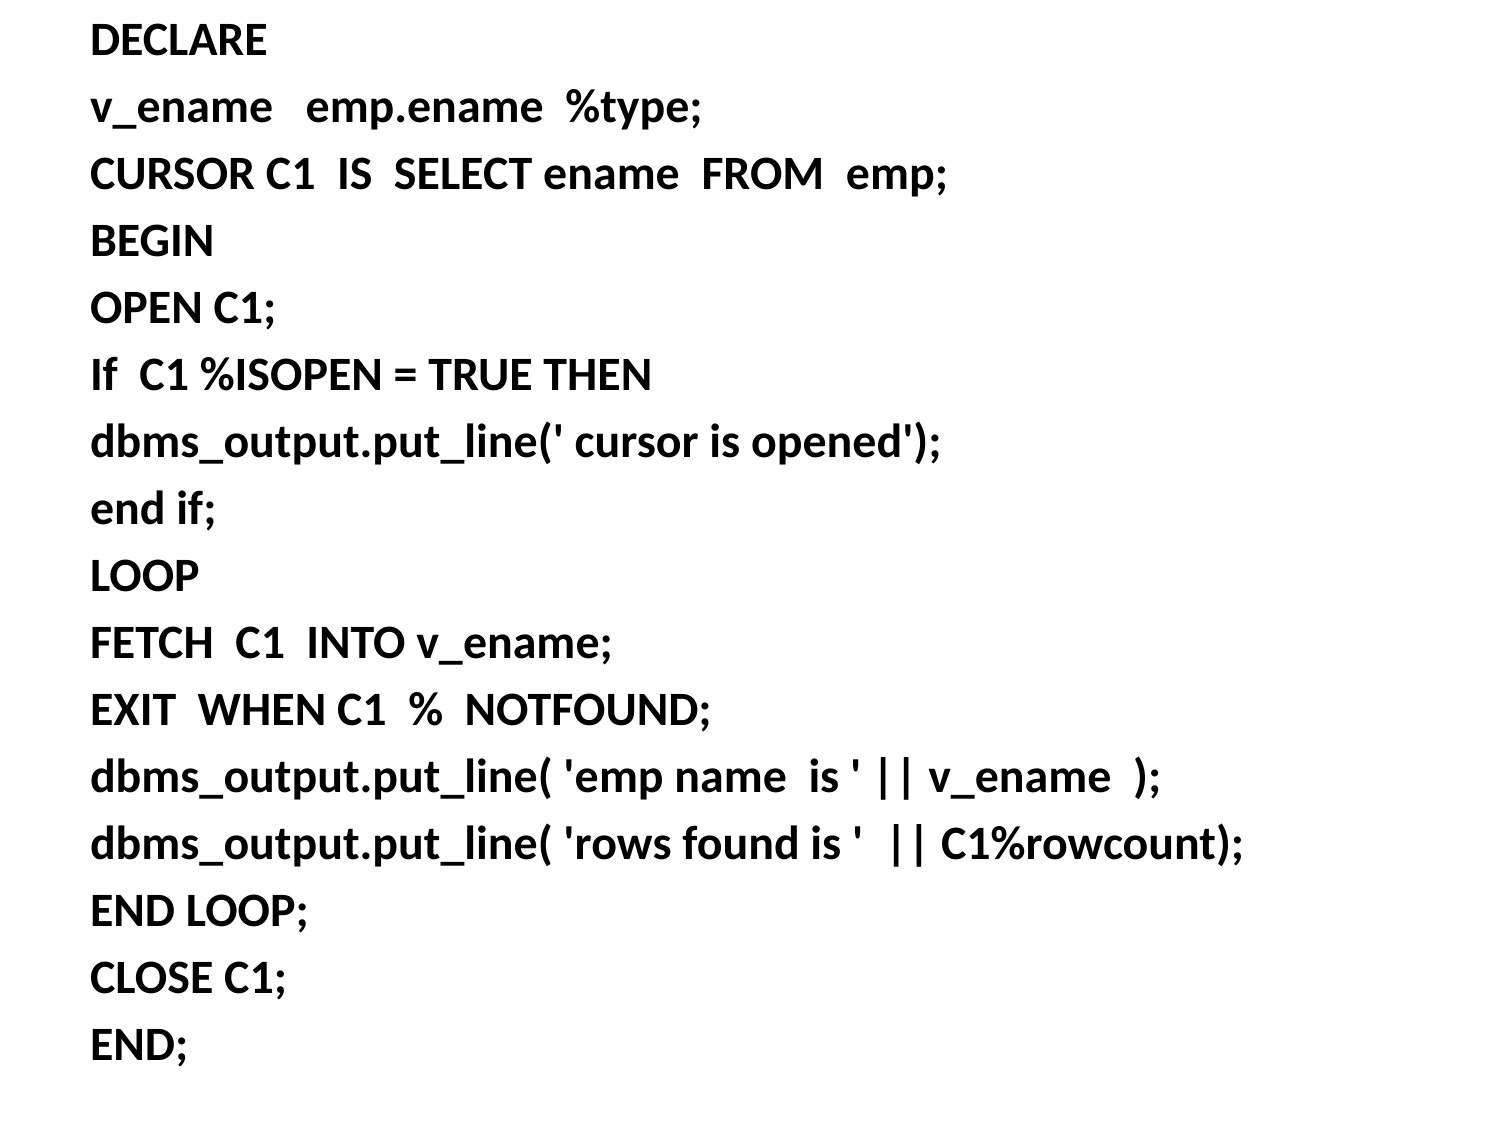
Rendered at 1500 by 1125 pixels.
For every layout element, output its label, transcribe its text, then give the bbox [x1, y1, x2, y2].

list DECLARE v_ename emp.ename %type; CURSOR C1 IS SELECT ename FROM emp; BEGIN OPEN C1; If C1 %ISOPEN = TRUE THEN dbms_output.put_line(' cursor is opened'); end if; LOOP FETCH C1 INTO v_ename; EXIT WHEN C1 % NOTFOUND; dbms_output.put_line( 'emp name is ' || v_ename ); dbms_output.put_line( 'rows found is ' || C1%rowcount); END LOOP; CLOSE C1; END; [75, 0, 1450, 1075]
